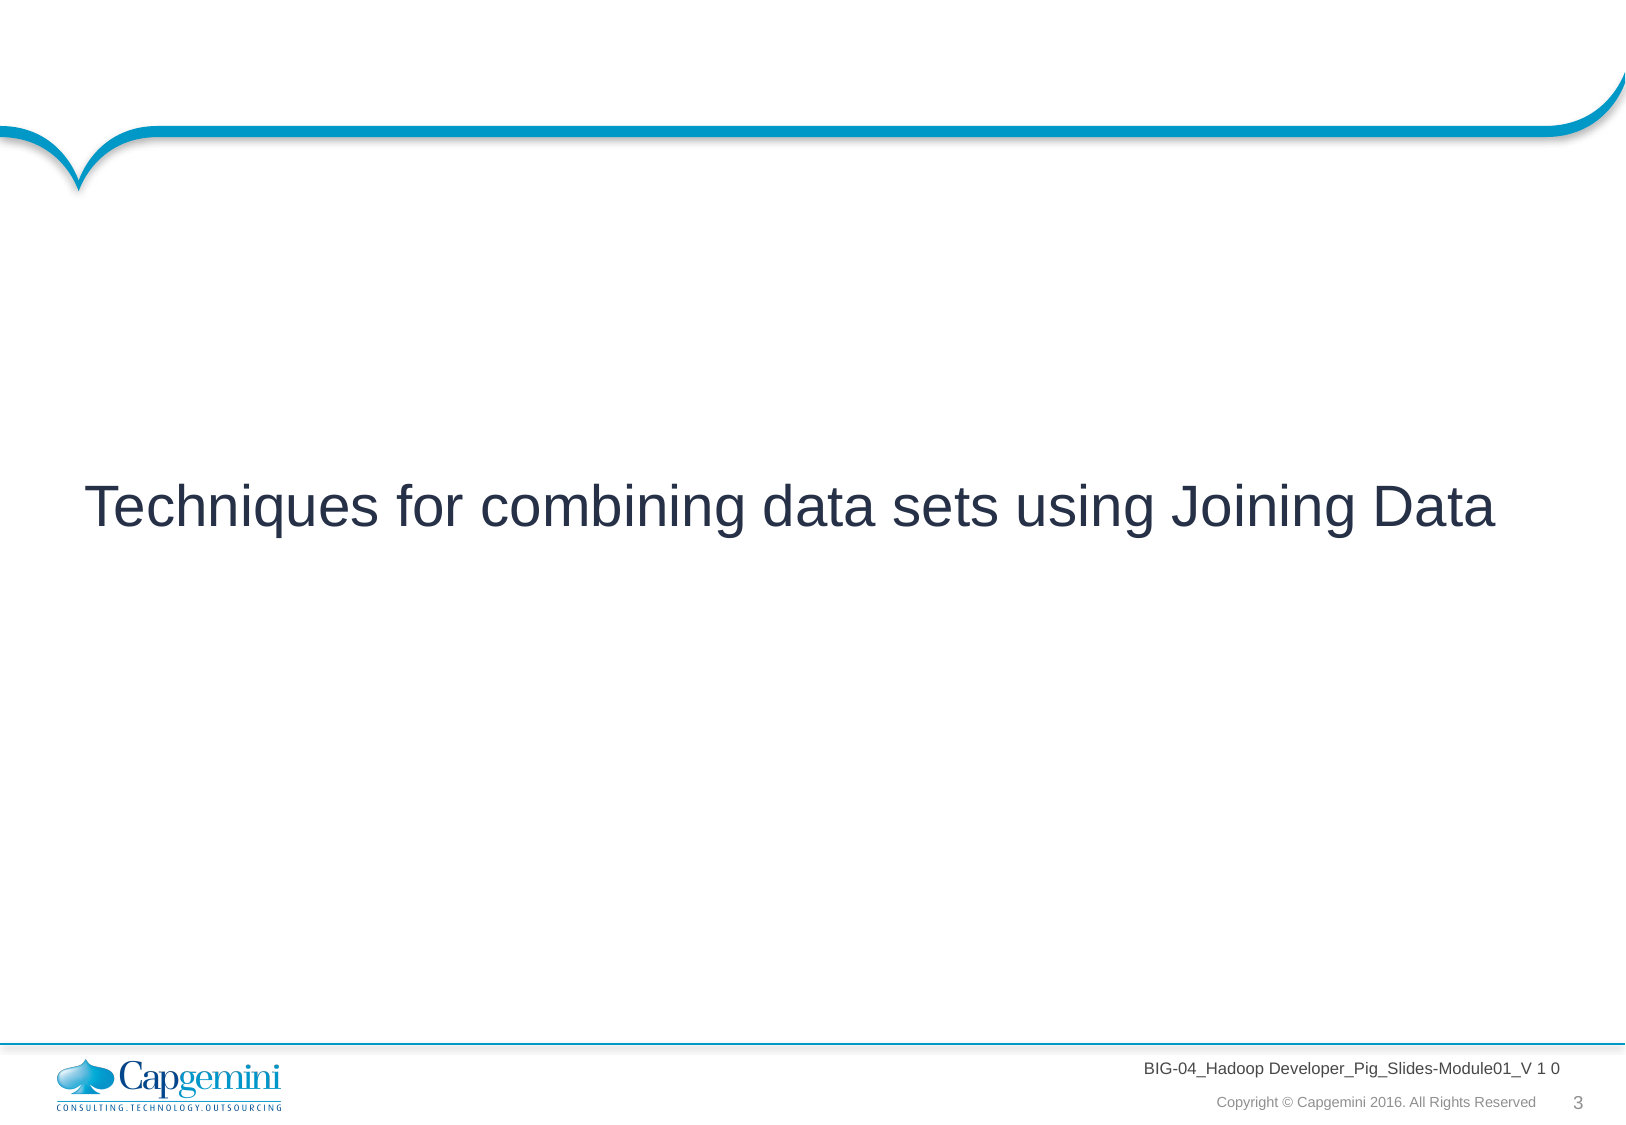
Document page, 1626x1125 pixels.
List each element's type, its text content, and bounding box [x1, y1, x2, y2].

list Techniques for combining data sets using Joining Data [37, 462, 1551, 675]
picture [57, 1059, 281, 1111]
